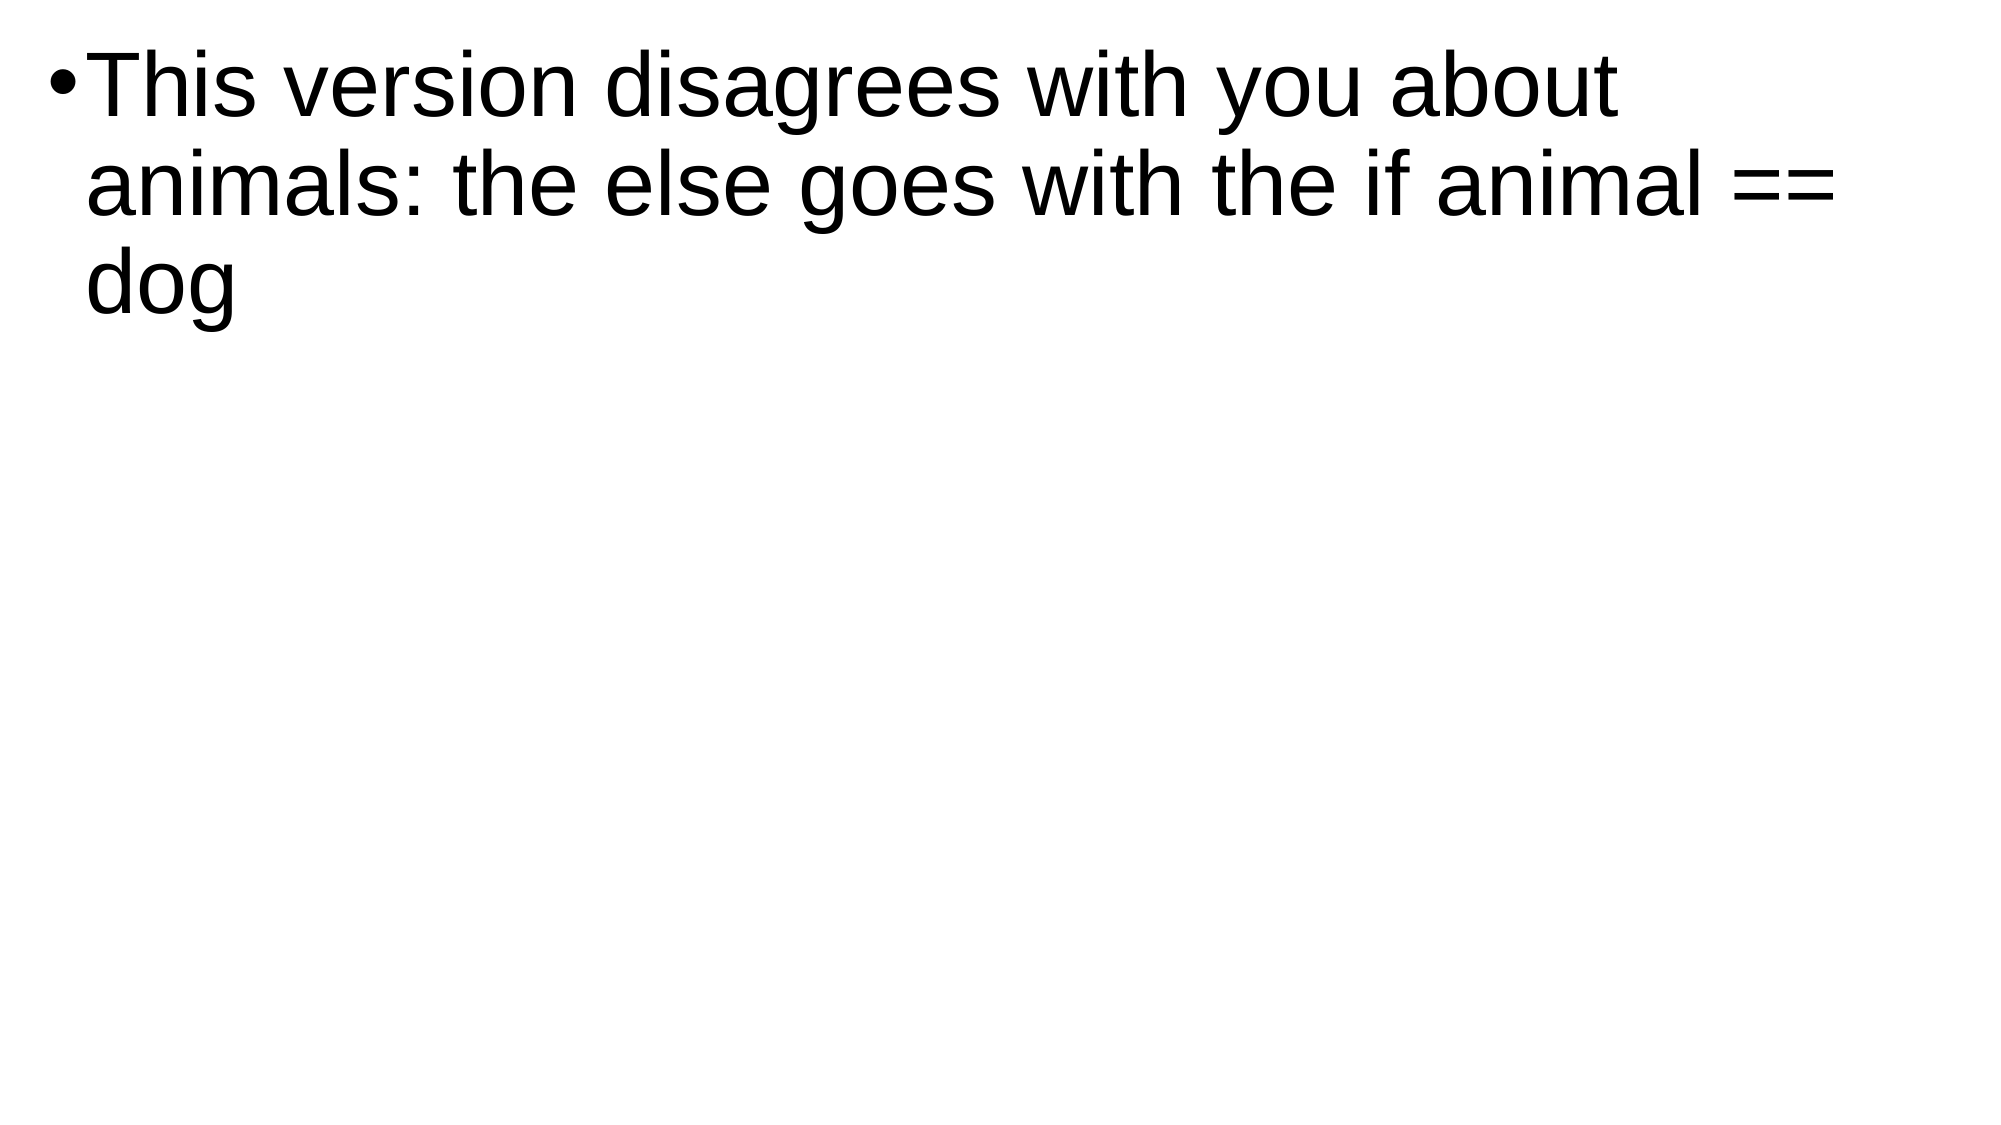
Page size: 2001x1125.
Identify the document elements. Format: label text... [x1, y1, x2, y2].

list This version disagrees with you about animals: the else goes with the if animal == dog [32, 29, 1967, 1091]
